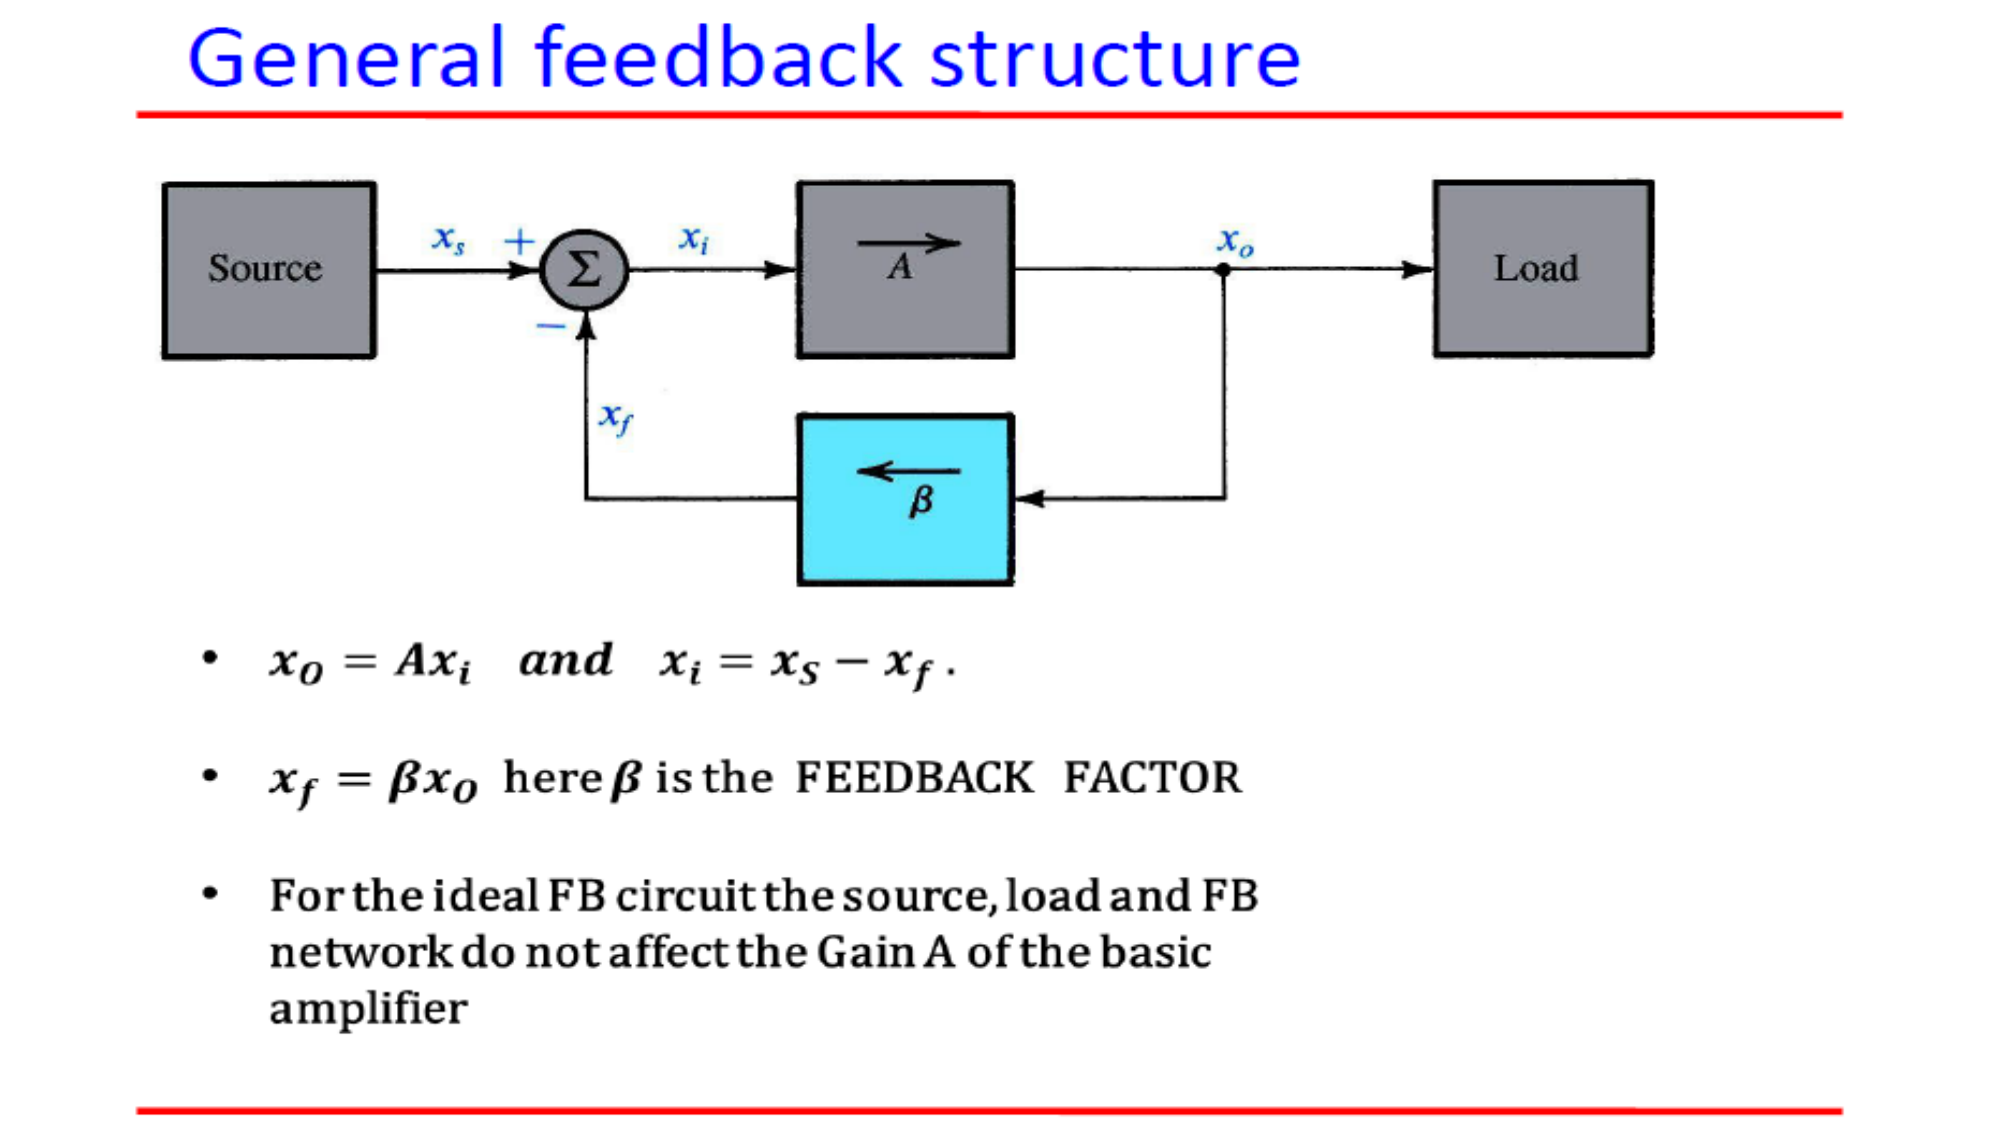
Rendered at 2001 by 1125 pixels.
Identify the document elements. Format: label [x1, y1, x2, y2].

picture [130, 16, 1855, 1125]
